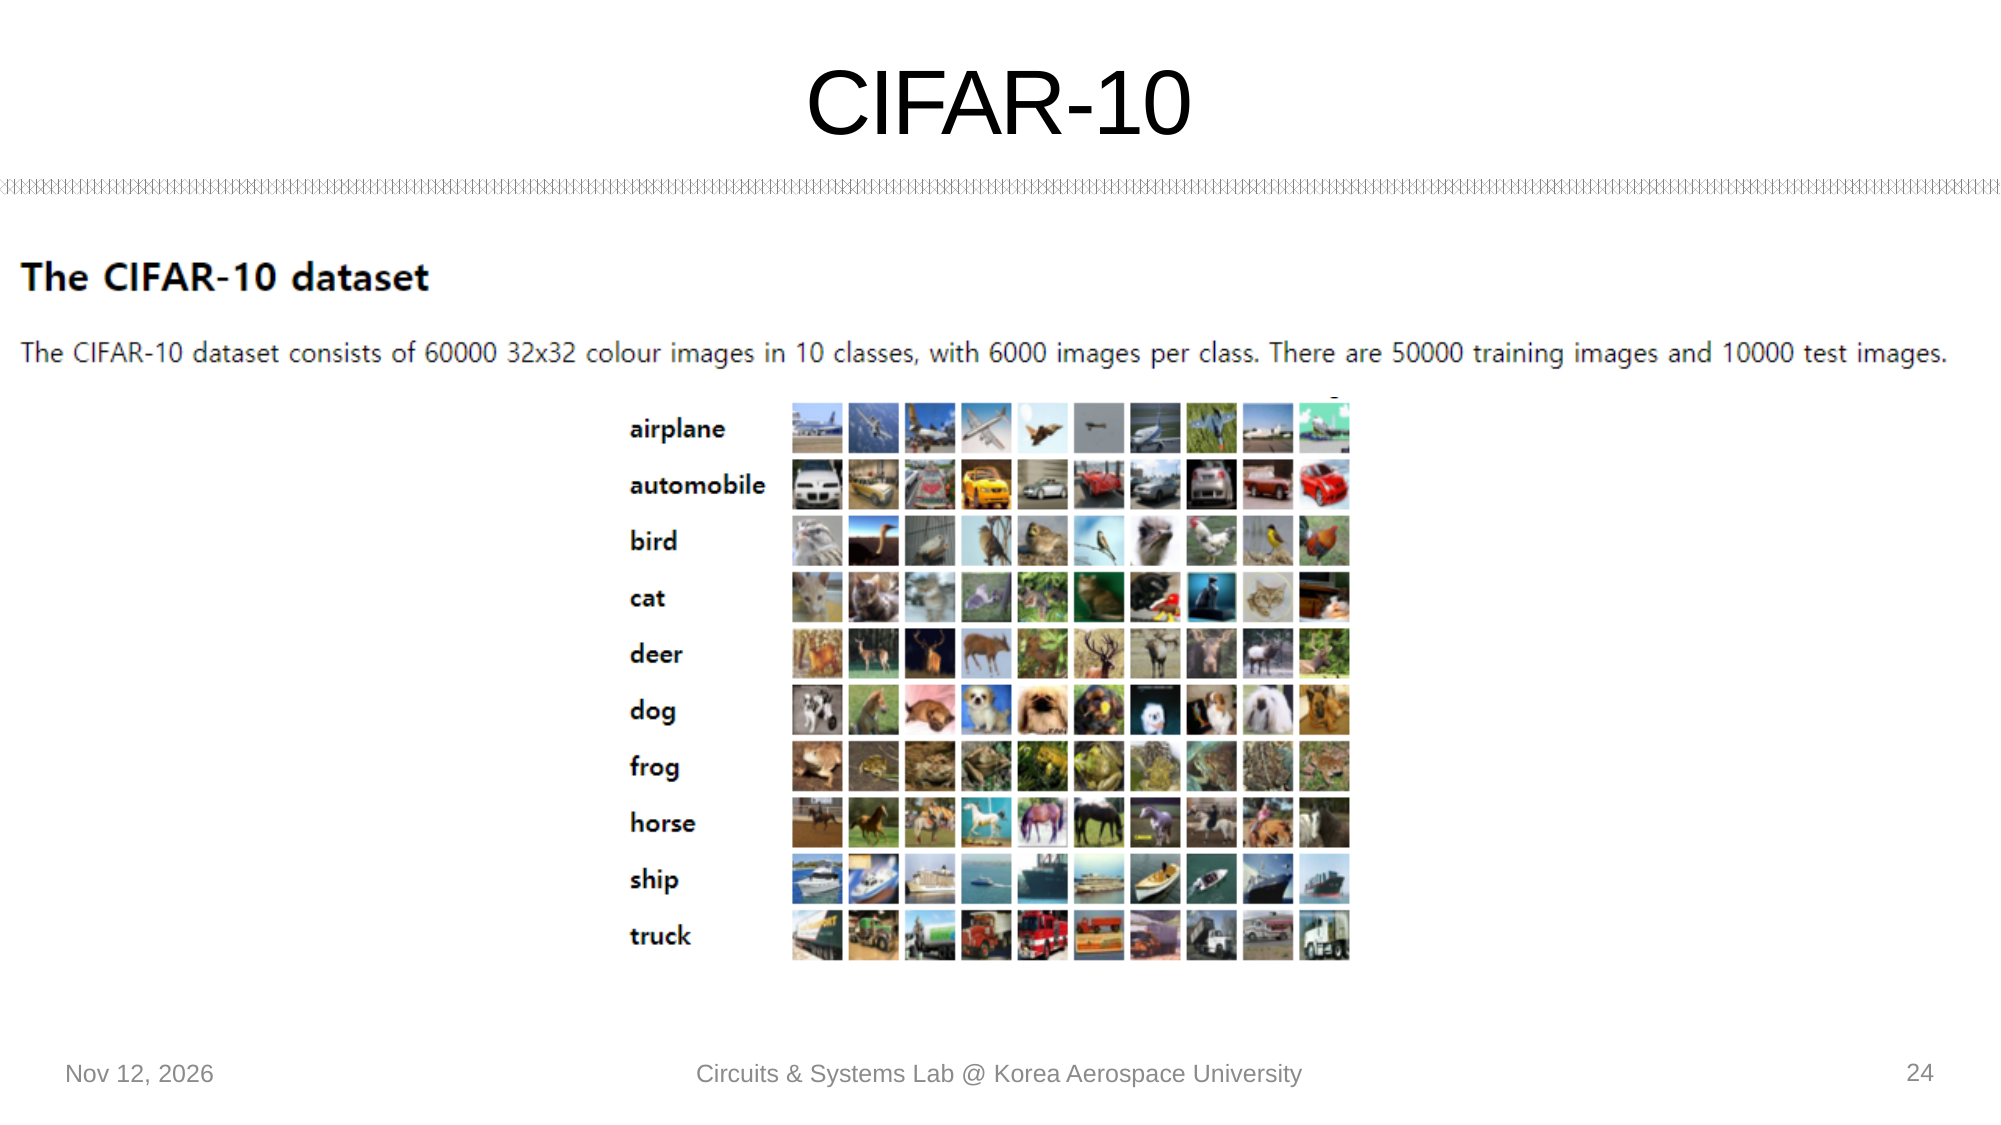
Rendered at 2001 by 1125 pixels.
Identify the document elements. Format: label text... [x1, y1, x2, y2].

slide_number 29-Sep-20 [50, 1042, 500, 1103]
picture [14, 253, 1986, 385]
picture [619, 397, 1381, 973]
slide_number 24 [1493, 1041, 1950, 1102]
footer Circuits & Systems Lab @ Korea Aerospace University [662, 1042, 1338, 1103]
title CIFAR-10 [50, 32, 1950, 163]
